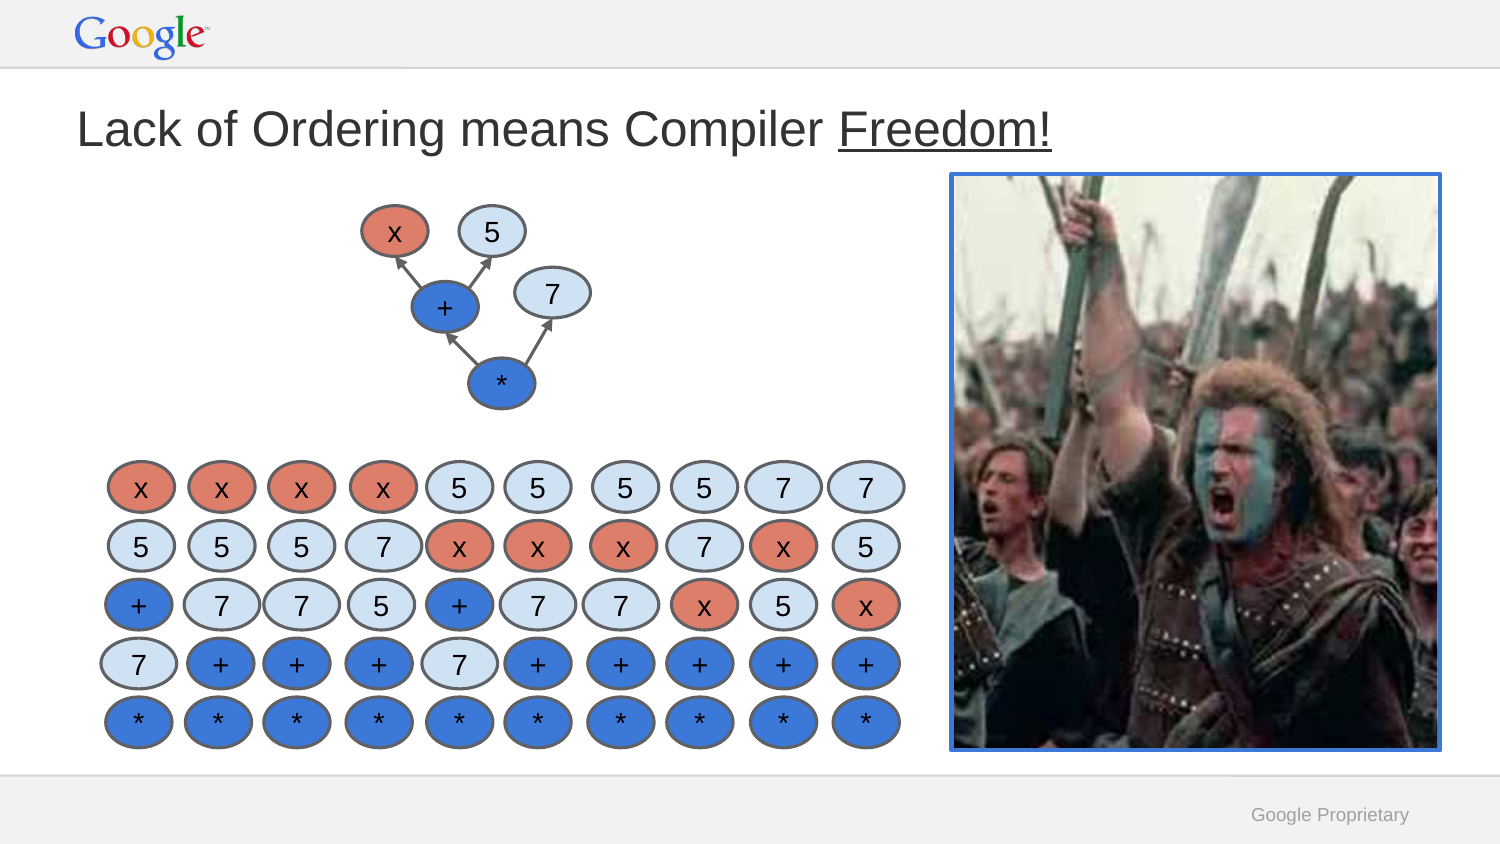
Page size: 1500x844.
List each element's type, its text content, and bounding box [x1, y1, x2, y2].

text_box x [350, 461, 417, 513]
text_box + [263, 638, 331, 689]
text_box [444, 331, 479, 366]
text_box * [587, 696, 655, 748]
text_box + [833, 638, 900, 689]
text_box * [185, 696, 252, 748]
text_box + [346, 638, 413, 689]
text_box x [590, 520, 657, 572]
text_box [525, 317, 553, 366]
text_box 5 [268, 520, 335, 572]
text_box 7 [666, 520, 743, 572]
text_box + [750, 638, 817, 689]
text_box 5 [592, 461, 659, 513]
text_box 7 [500, 579, 576, 631]
text_box 7 [583, 579, 659, 631]
text_box + [587, 638, 655, 689]
text_box * [263, 696, 331, 748]
text_box * [666, 696, 734, 748]
picture [953, 176, 1438, 749]
text_box x [833, 579, 900, 631]
text_box 5 [750, 579, 817, 631]
text_box 5 [108, 520, 175, 572]
text_box 5 [459, 205, 526, 257]
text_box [468, 256, 493, 290]
text_box + [504, 638, 572, 689]
text_box x [671, 579, 738, 631]
text_box B [1412, 172, 1442, 184]
text_box x [750, 520, 817, 572]
text_box 5 [348, 579, 415, 631]
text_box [394, 256, 422, 290]
text_box 5 [188, 520, 256, 572]
text_box x [108, 461, 175, 513]
text_box 5 [504, 461, 572, 513]
text_box + [105, 579, 173, 631]
text_box x [504, 520, 572, 572]
text_box 7 [745, 461, 822, 513]
text_box 5 [671, 461, 738, 513]
text_box 7 [421, 638, 498, 689]
text_box 5 [426, 461, 493, 513]
text_box * [426, 696, 493, 748]
text_box + [666, 638, 734, 689]
text_box + [426, 579, 493, 631]
text_box x [361, 205, 429, 257]
text_box + [187, 638, 254, 689]
text_box * [468, 357, 535, 409]
text_box 5 [833, 520, 900, 572]
text_box * [750, 696, 817, 748]
text_box x [188, 461, 256, 513]
text_box 7 [514, 267, 591, 318]
text_box 7 [100, 638, 177, 689]
text_box + [412, 281, 479, 333]
text_box 7 [184, 579, 260, 631]
text_box 7 [828, 461, 905, 513]
text_box * [346, 696, 413, 748]
title Lack of Ordering means Compiler Freedom! [61, 81, 1412, 188]
text_box * [105, 696, 173, 748]
text_box 7 [263, 579, 340, 631]
text_box x [426, 520, 493, 572]
text_box * [504, 696, 572, 748]
text_box * [833, 696, 900, 748]
text_box x [268, 461, 335, 513]
text_box 7 [346, 520, 422, 572]
